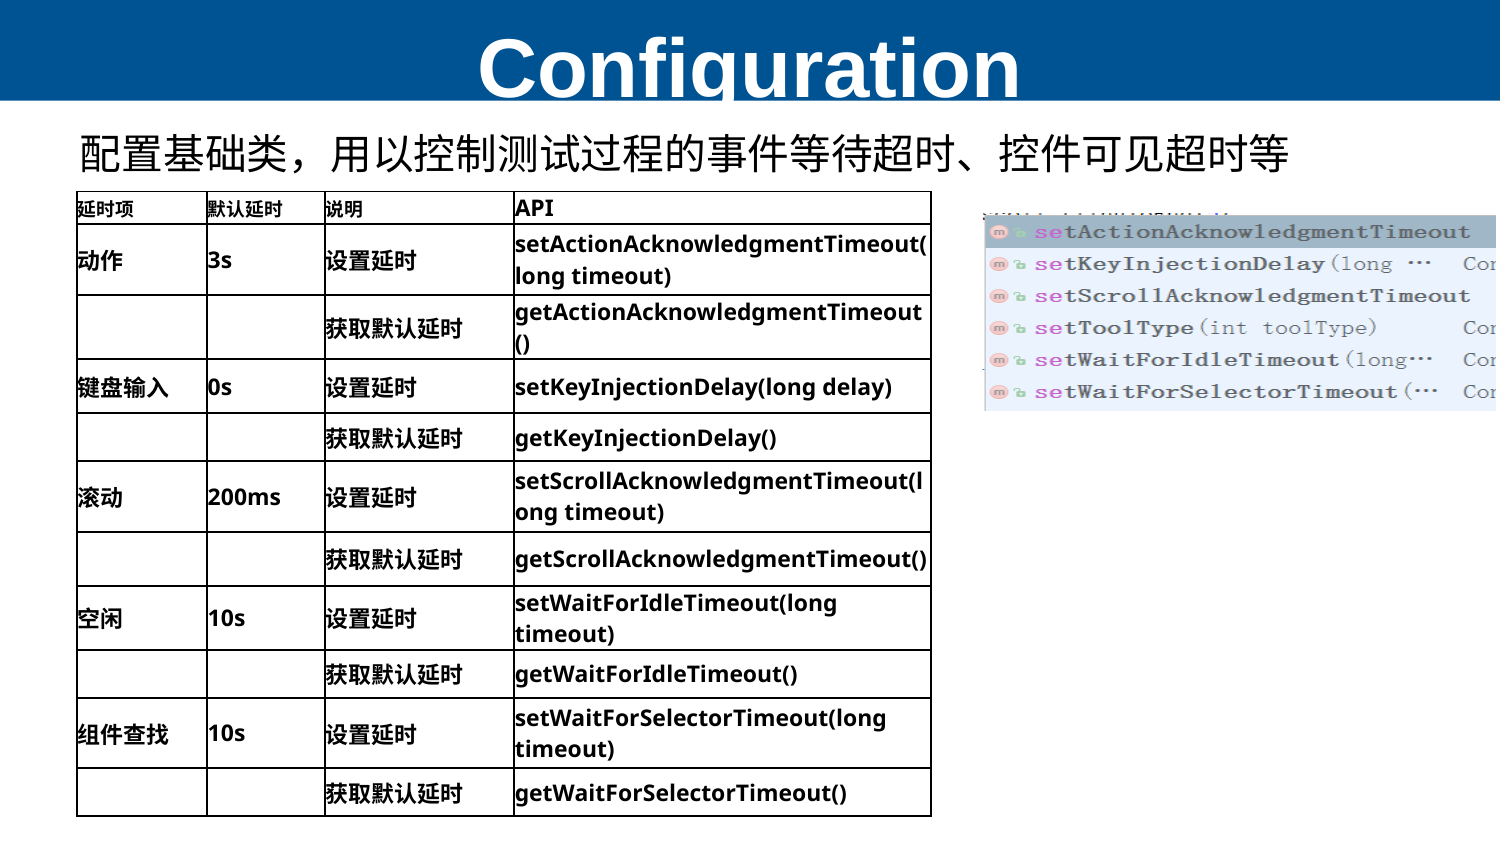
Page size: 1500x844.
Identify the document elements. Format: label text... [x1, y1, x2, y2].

table_cell 空闲 [78, 587, 206, 649]
table_cell 获取默认延时 [326, 769, 513, 815]
table_cell 10s [208, 587, 324, 649]
table_cell [78, 533, 206, 585]
table_cell [208, 533, 324, 585]
table_cell getActionAcknowledgmentTimeout() [515, 296, 930, 358]
table_cell 0s [208, 360, 324, 412]
table_header 说明 [326, 192, 513, 223]
table_cell 动作 [78, 225, 206, 294]
table_cell 获取默认延时 [326, 296, 513, 358]
table_cell 键盘输入 [78, 360, 206, 412]
table_cell setKeyInjectionDelay(long delay) [515, 360, 930, 412]
table_cell 获取默认延时 [326, 651, 513, 697]
table_cell 3s [208, 225, 324, 294]
table_header 默认延时 [208, 192, 324, 223]
table_cell [78, 651, 206, 697]
table_cell setActionAcknowledgmentTimeout(long timeout) [515, 225, 930, 294]
table_cell 组件查找 [78, 699, 206, 767]
table_cell 设置延时 [326, 225, 513, 294]
table_cell [208, 414, 324, 460]
table_cell 滚动 [78, 462, 206, 531]
table_cell 10s [208, 699, 324, 767]
table_cell [78, 296, 206, 358]
table_cell [208, 651, 324, 697]
list 配置基础类，用以控制测试过程的事件等待超时、控件可见超时等 [79, 102, 1459, 174]
table_cell 设置延时 [326, 587, 513, 649]
table_cell 设置延时 [326, 462, 513, 531]
table_cell getScrollAcknowledgmentTimeout() [515, 533, 930, 585]
table_cell setWaitForIdleTimeout(long timeout) [515, 587, 930, 649]
table_cell setScrollAcknowledgmentTimeout(long timeout) [515, 462, 930, 531]
table_cell getKeyInjectionDelay() [515, 414, 930, 460]
picture [0, 101, 1500, 844]
table_cell [208, 296, 324, 358]
table_cell 设置延时 [326, 699, 513, 767]
title Configuration [0, 14, 1500, 84]
table_cell setWaitForSelectorTimeout(long timeout) [515, 699, 930, 767]
table_cell [78, 414, 206, 460]
table_cell 设置延时 [326, 360, 513, 412]
table_cell 获取默认延时 [326, 414, 513, 460]
table_cell getWaitForSelectorTimeout() [515, 769, 930, 815]
table_header 延时项 [78, 192, 206, 223]
table_cell [78, 769, 206, 815]
table_cell [208, 769, 324, 815]
table_header API [515, 192, 930, 223]
table_cell 获取默认延时 [326, 533, 513, 585]
table_cell getWaitForIdleTimeout() [515, 651, 930, 697]
table_cell 200ms [208, 462, 324, 531]
